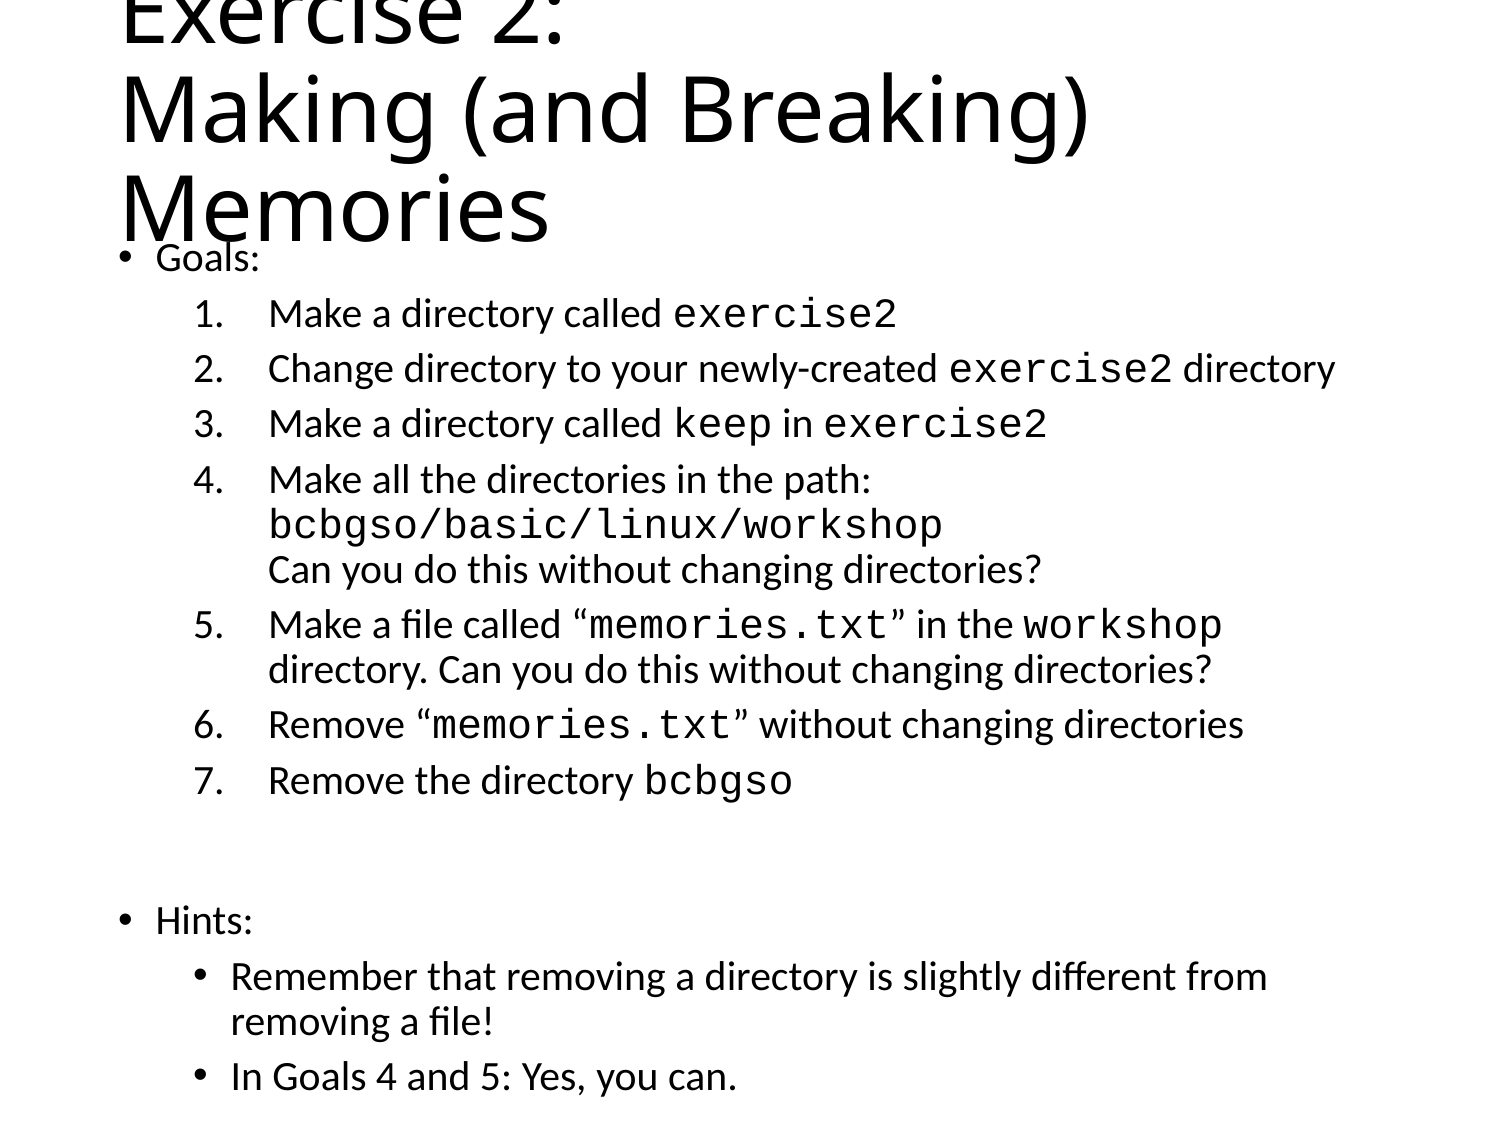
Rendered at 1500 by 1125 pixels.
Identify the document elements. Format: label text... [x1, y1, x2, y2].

list Goals: Make a directory called exercise2 Change directory to your newly-created exercise2 directory Make a directory called keep in exercise2 Make all the directories in the path: bcbgso/basic/linux/workshop Can you do this without changing directories? Make a file called “memories.txt” in the workshop directory. Can you do this without changing directories? Remove “memories.txt” without changing directories Remove the directory bcbgso Hints: Remember that removing a directory is slightly different from removing a file! In Goals 4 and 5: Yes, you can. [103, 228, 1397, 1043]
title Exercise 2: Making (and Breaking) Memories [103, 4, 1397, 222]
